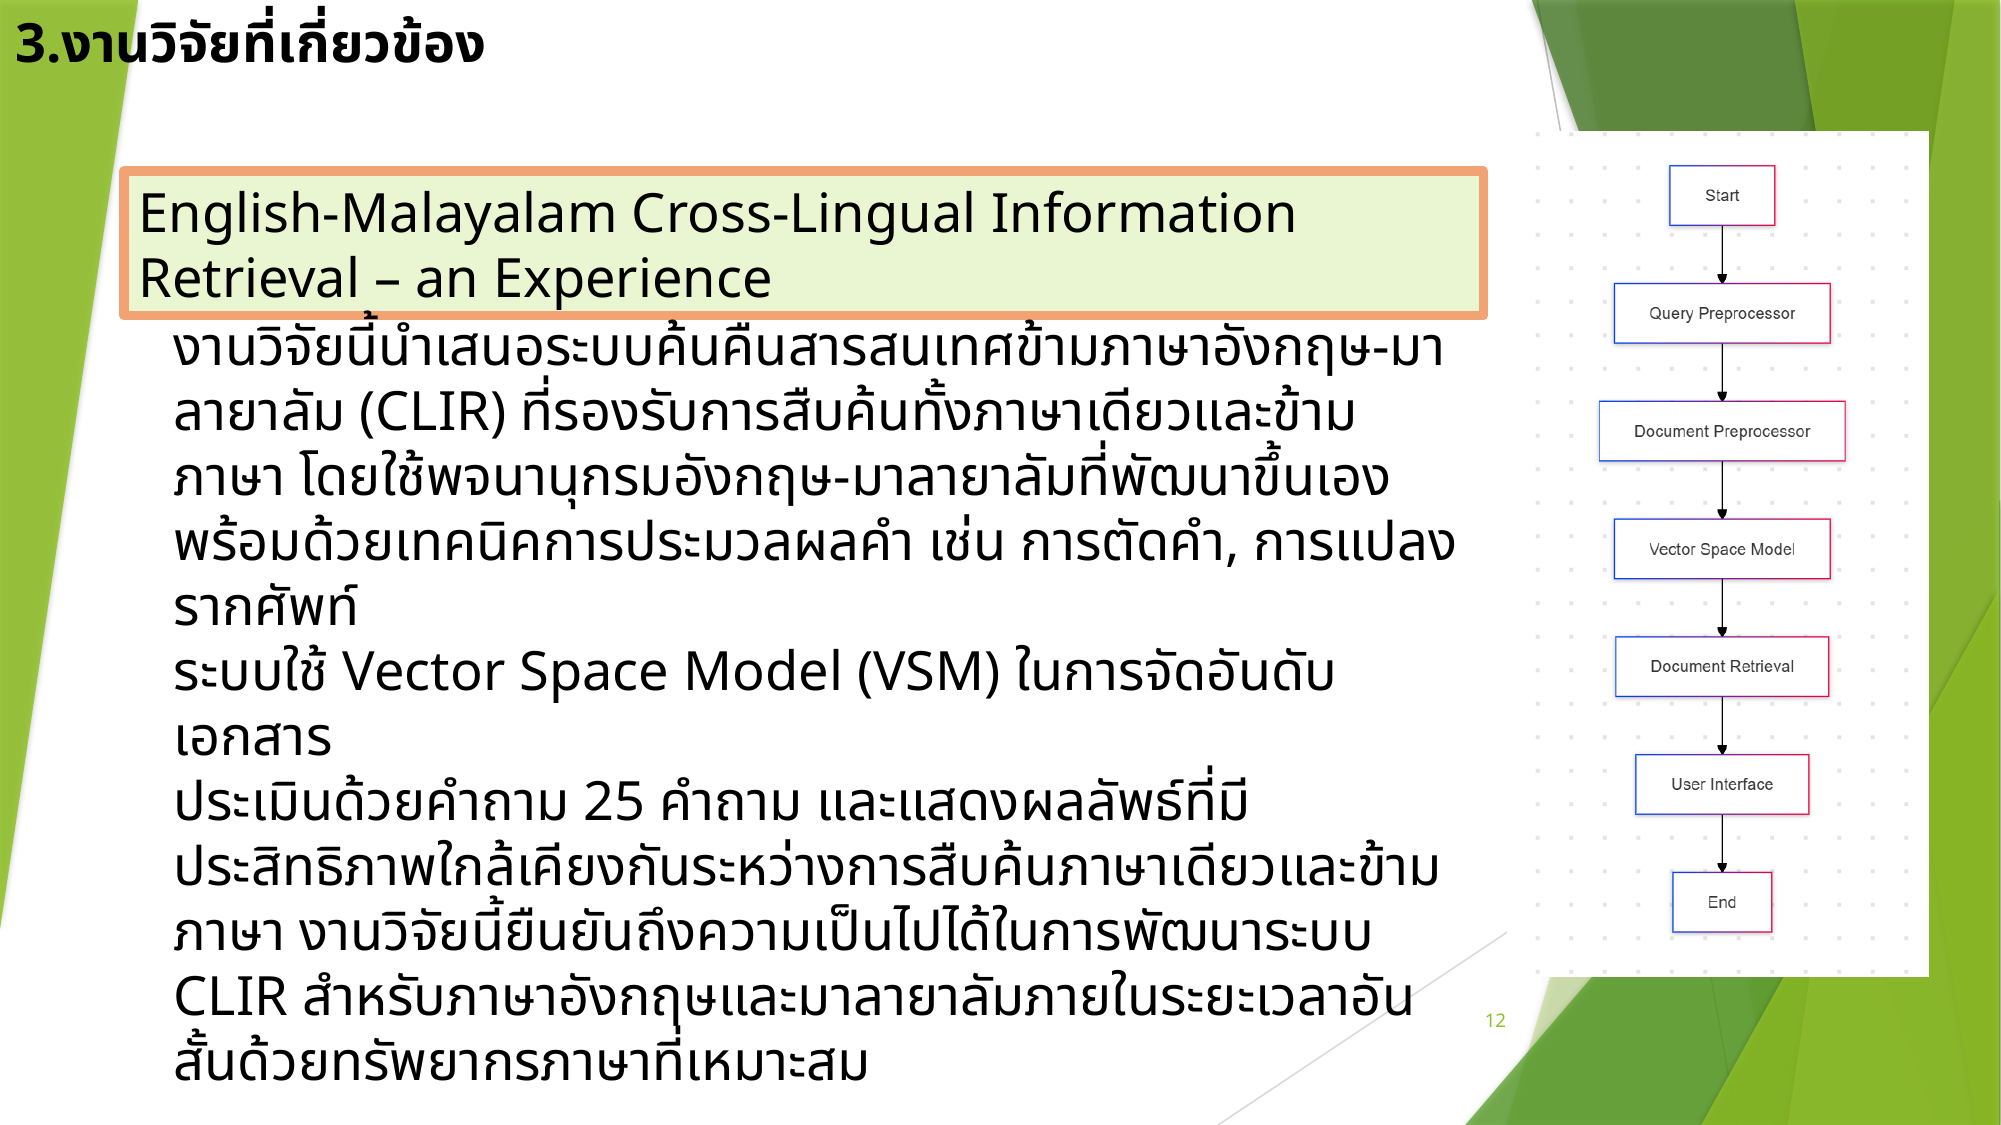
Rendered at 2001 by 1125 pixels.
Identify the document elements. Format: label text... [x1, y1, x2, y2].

text_box งานวิจัยนี้นำเสนอระบบค้นคืนสารสนเทศข้ามภาษาอังกฤษ-มาลายาลัม (CLIR) ที่รองรับการสืบค้นทั้งภาษาเดียวและข้ามภาษา โดยใช้พจนานุกรมอังกฤษ-มาลายาลัมที่พัฒนาขึ้นเอง พร้อมด้วยเทคนิคการประมวลผลคำ เช่น การตัดคำ, การแปลงรากศัพท์ ระบบใช้ Vector Space Model (VSM) ในการจัดอันดับเอกสาร ประเมินด้วยคำถาม 25 คำถาม และแสดงผลลัพธ์ที่มีประสิทธิภาพใกล้เคียงกันระหว่างการสืบค้นภาษาเดียวและข้ามภาษา งานวิจัยนี้ยืนยันถึงความเป็นไปได้ในการพัฒนาระบบ CLIR สำหรับภาษาอังกฤษและมาลายาลัมภายในระยะเวลาอันสั้นด้วยทรัพยากรภาษาที่เหมาะสม [159, 304, 1484, 1099]
slide_number 12 [1409, 991, 1522, 1051]
picture [1506, 131, 1929, 977]
text_box English-Malayalam Cross-Lingual Information Retrieval – an Experience [123, 171, 1484, 316]
title 3.งานวิจัยที่เกี่ยวข้อง [0, 0, 1172, 82]
